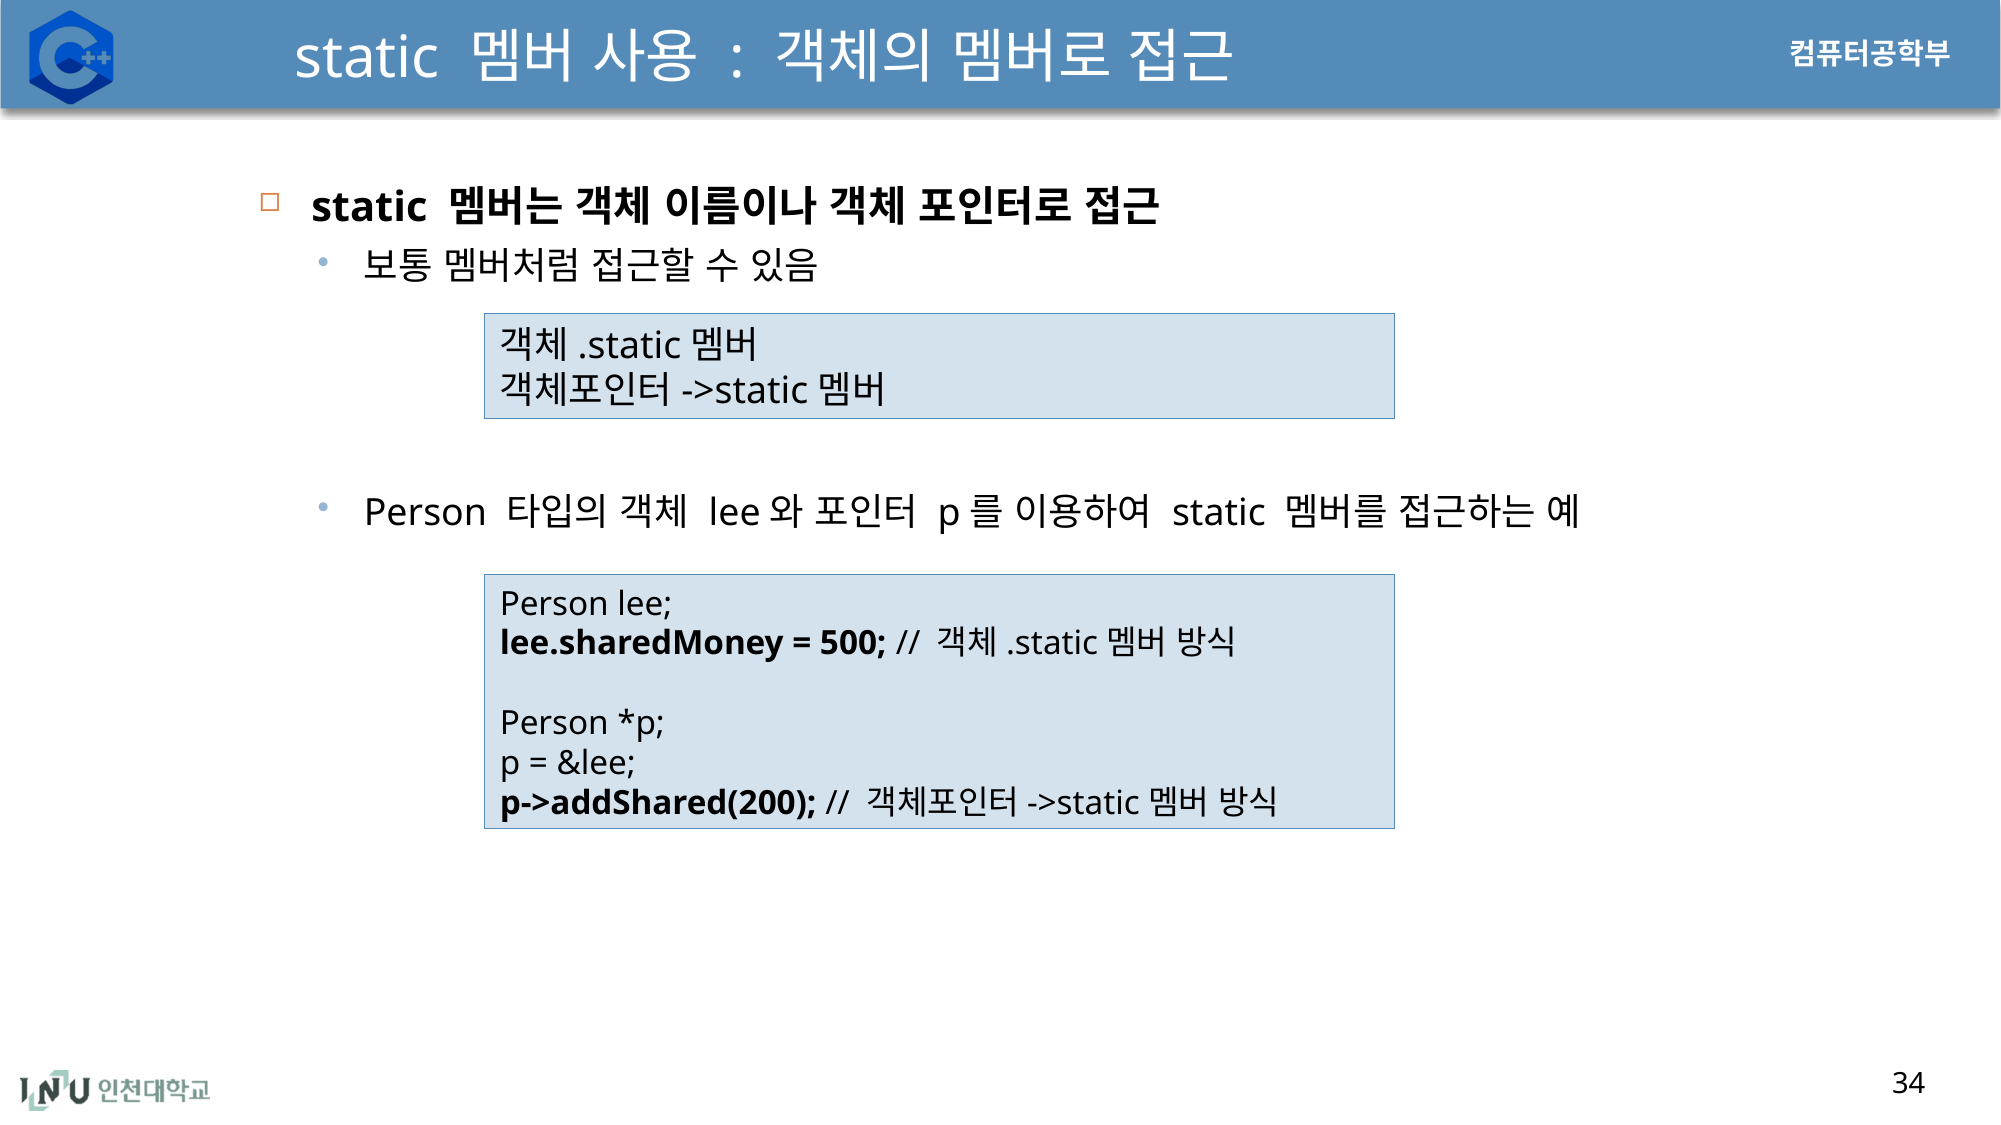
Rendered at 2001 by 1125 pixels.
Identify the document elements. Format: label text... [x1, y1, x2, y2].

picture [19, 0, 125, 116]
text_box 객체.static멤버 객체포인터->static멤버 [484, 313, 1395, 419]
text_box Person lee; lee.sharedMoney = 500; // 객체.static멤버 방식 Person *p; p = &lee; p->addShared(200); // 객체포인터->static멤버 방식 [484, 574, 1395, 829]
list static 멤버는 객체 이름이나 객체 포인터로 접근 보통 멤버처럼 접근할 수 있음 Person 타입의 객체 lee와 포인터 p를 이용하여 static 멤버를 접근하는 예 [244, 172, 1910, 1000]
title static 멤버 사용 : 객체의 멤버로 접근 [279, 7, 1390, 102]
